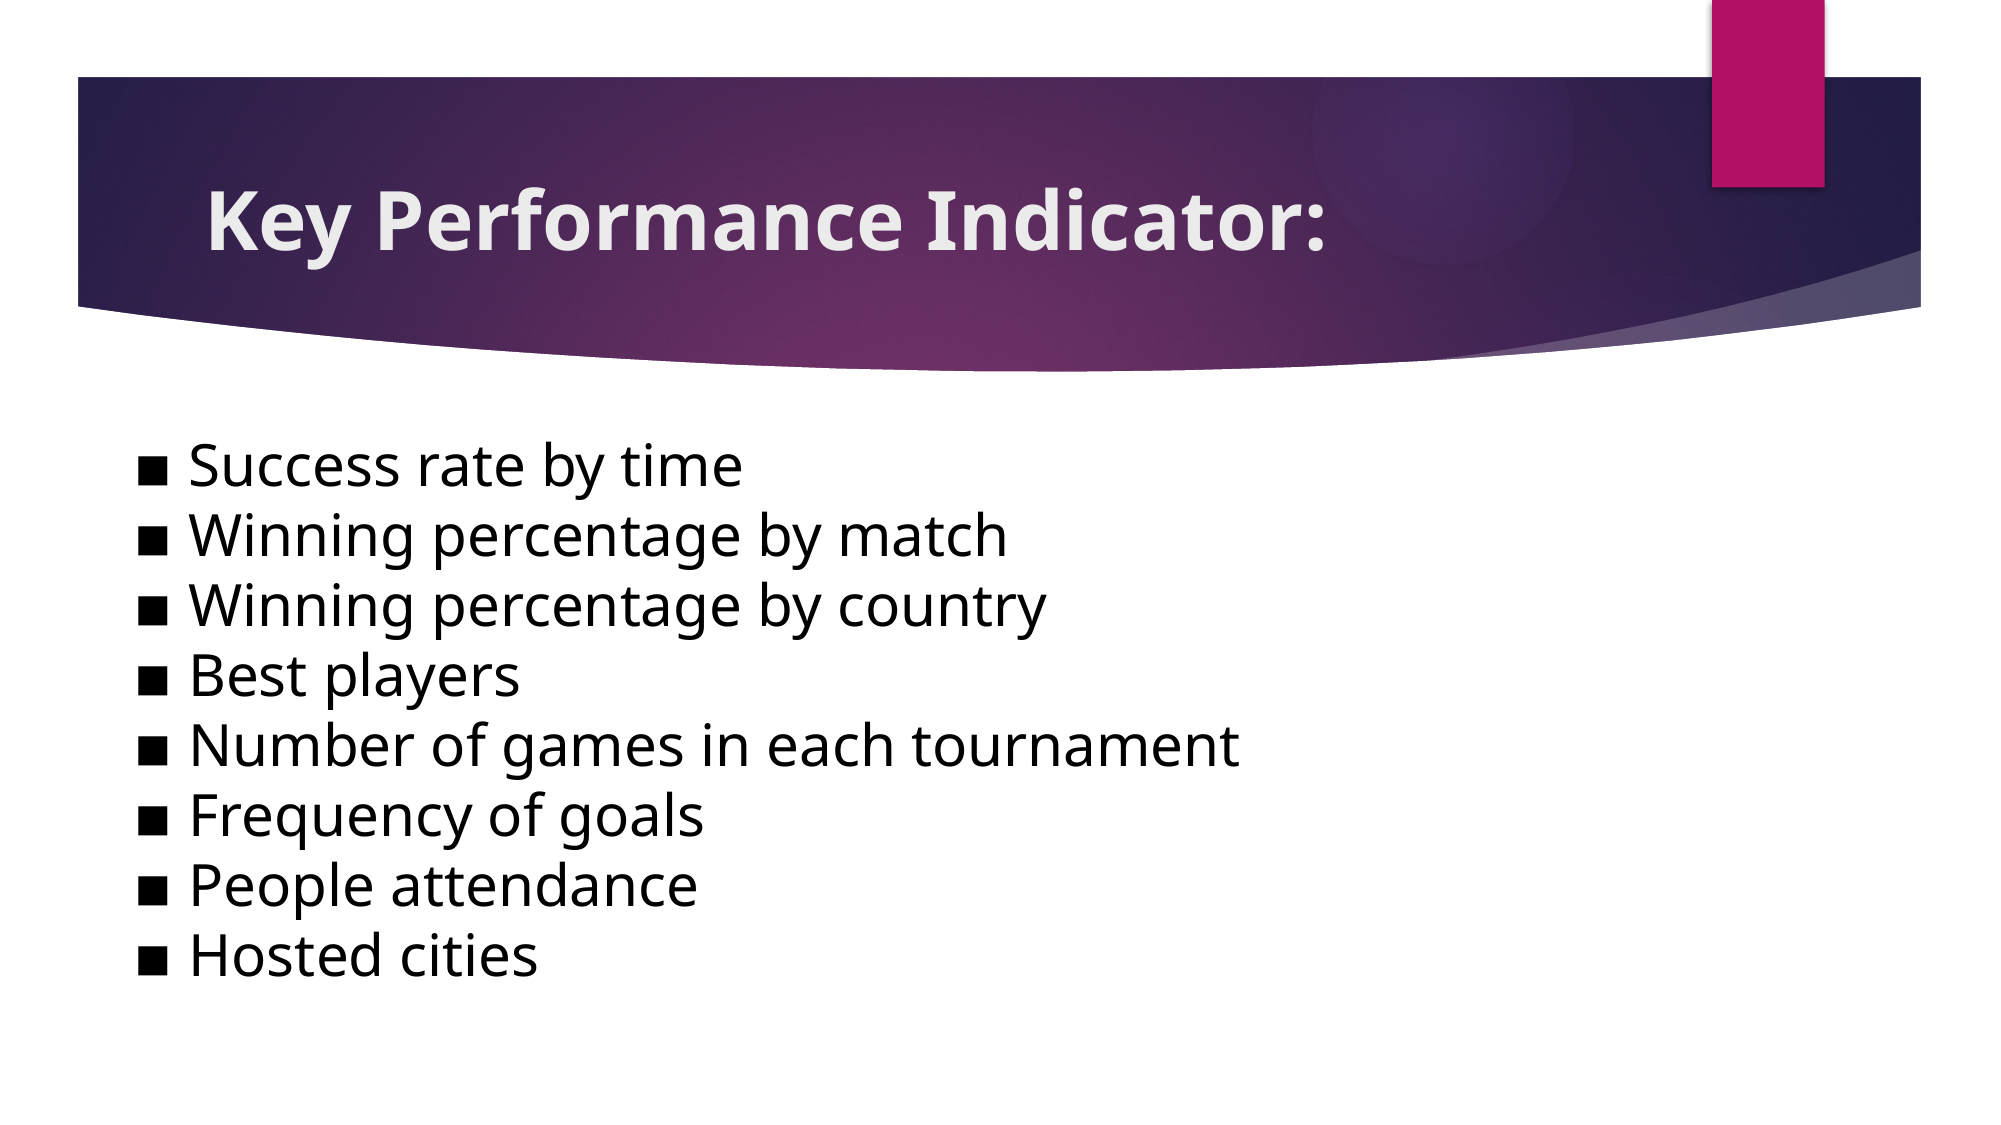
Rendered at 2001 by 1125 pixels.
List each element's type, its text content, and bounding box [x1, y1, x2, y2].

text_box ▪ Success rate by time ▪ Winning percentage by match ▪ Winning percentage by country ▪ Best players ▪ Number of games in each tournament ▪ Frequency of goals ▪ People attendance ▪ Hosted cities [118, 421, 1930, 996]
title Key Performance Indicator: [189, 159, 1627, 276]
